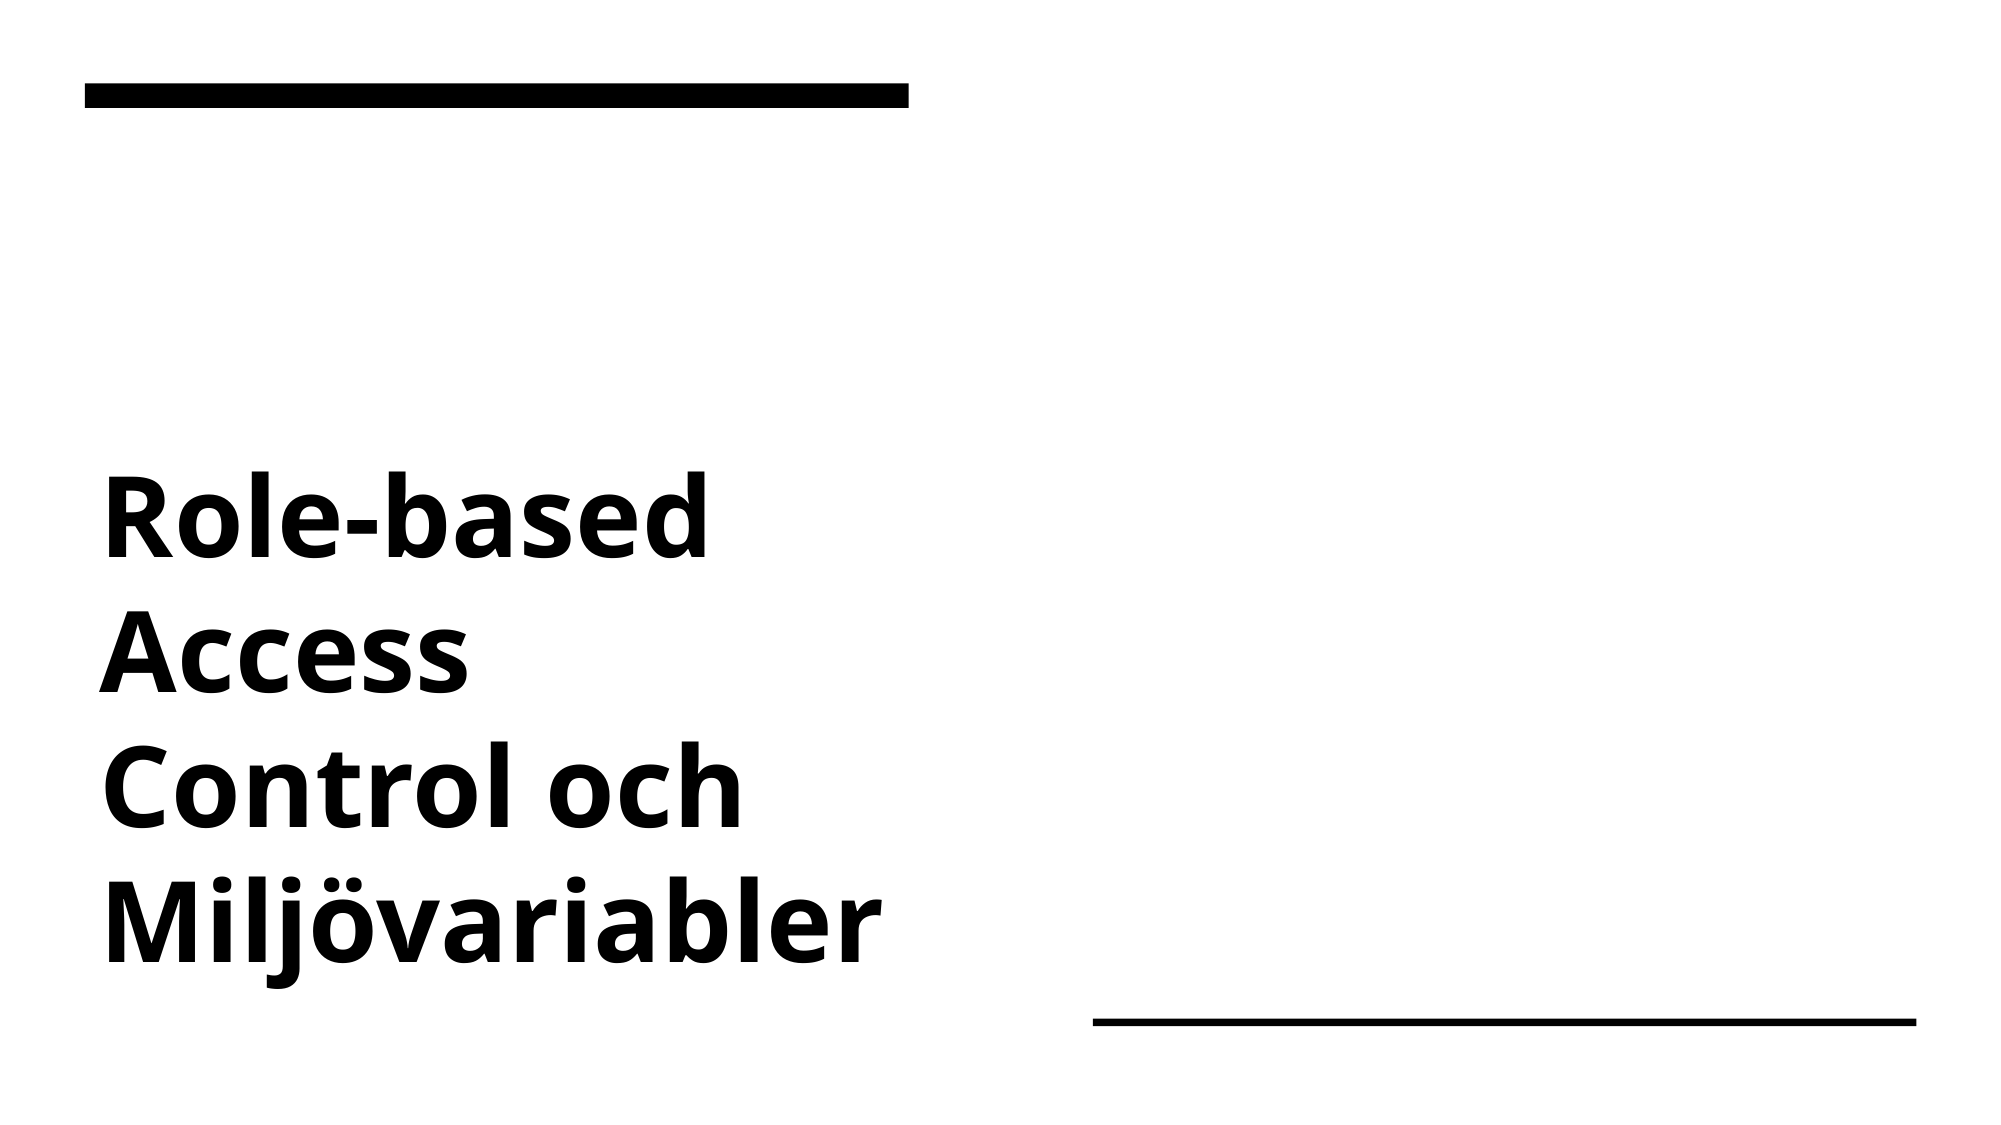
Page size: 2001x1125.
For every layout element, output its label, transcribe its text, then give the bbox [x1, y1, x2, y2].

title Role-based Access Control och Miljövariabler [84, 160, 909, 993]
